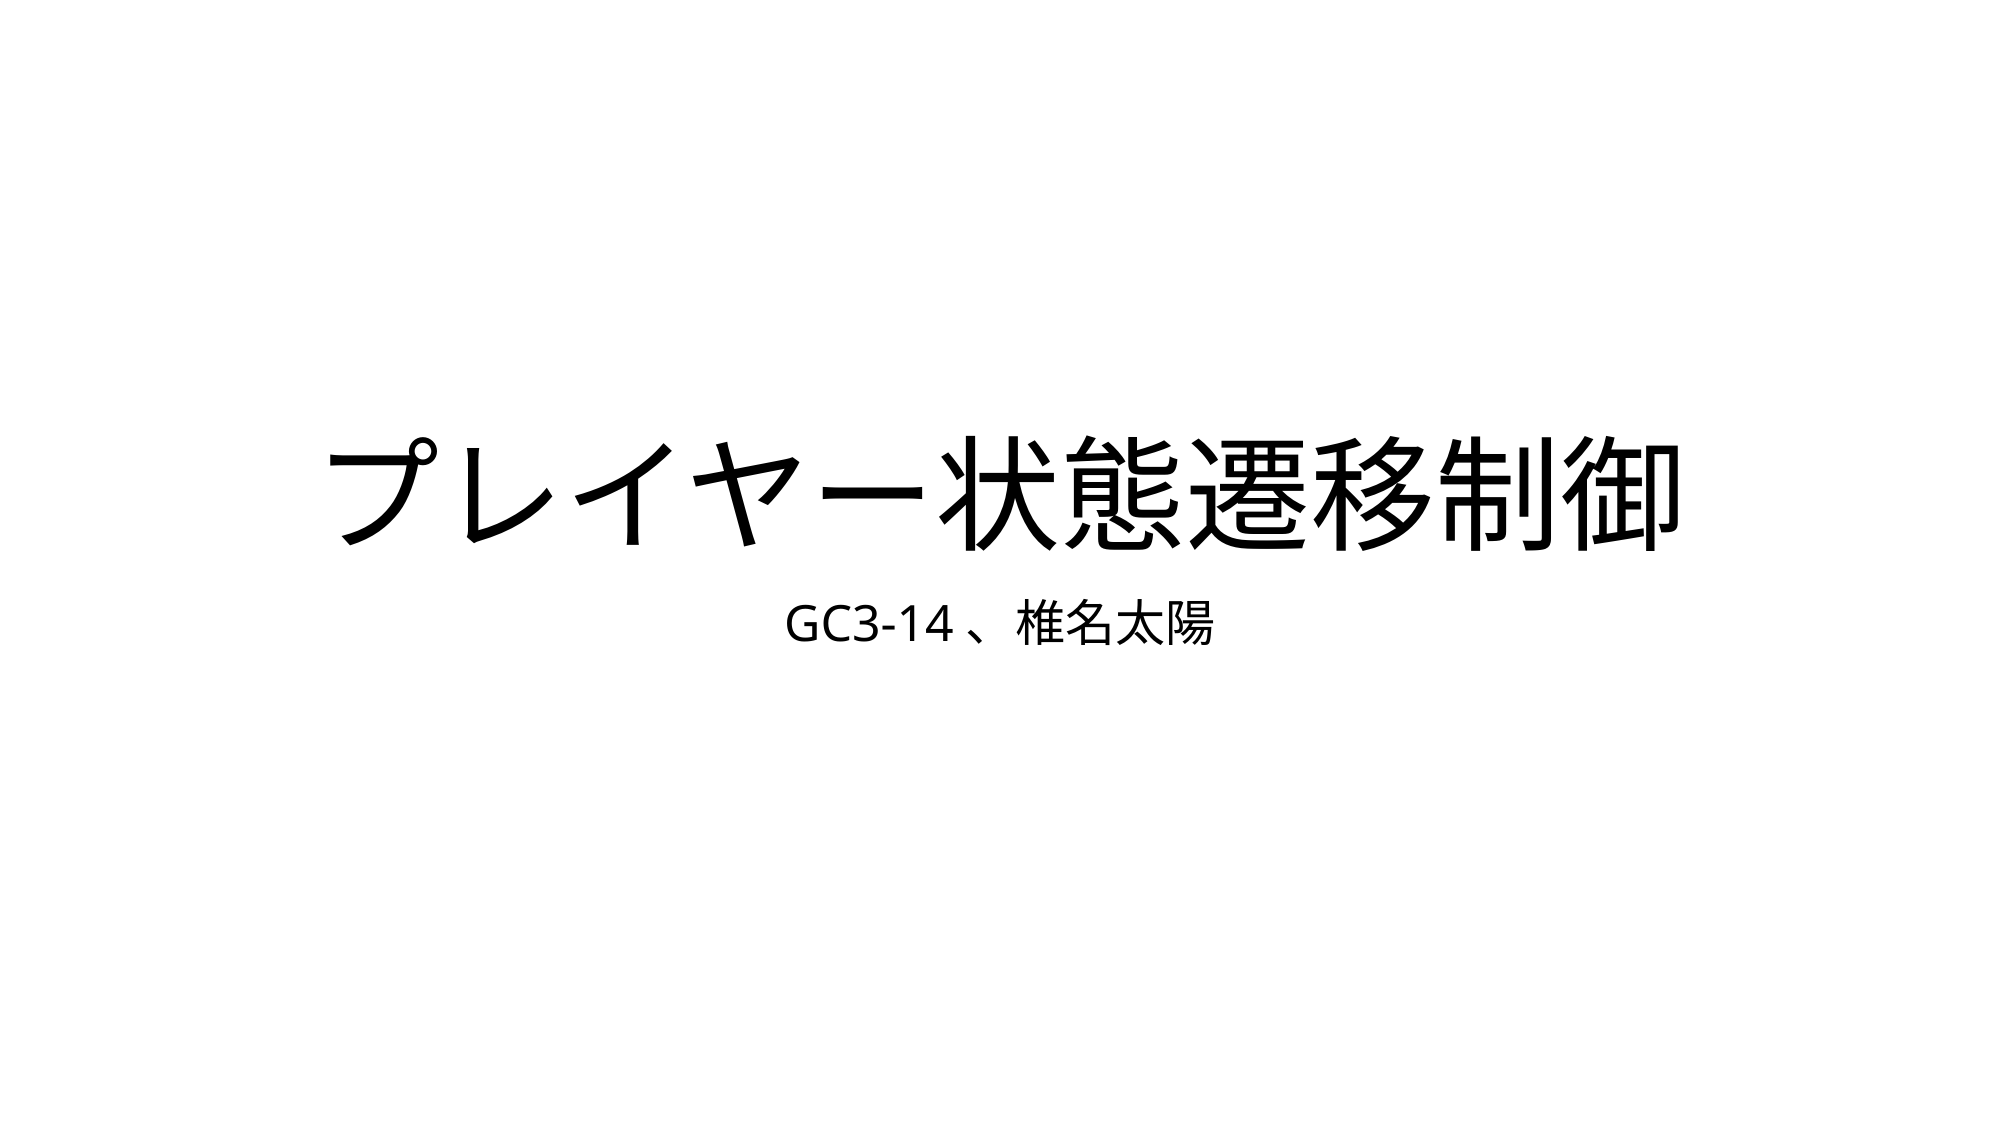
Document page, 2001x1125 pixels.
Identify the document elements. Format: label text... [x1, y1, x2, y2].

title プレイヤー状態遷移制御 [249, 184, 1750, 576]
subtitle GC3-14、椎名太陽 [249, 590, 1750, 863]
